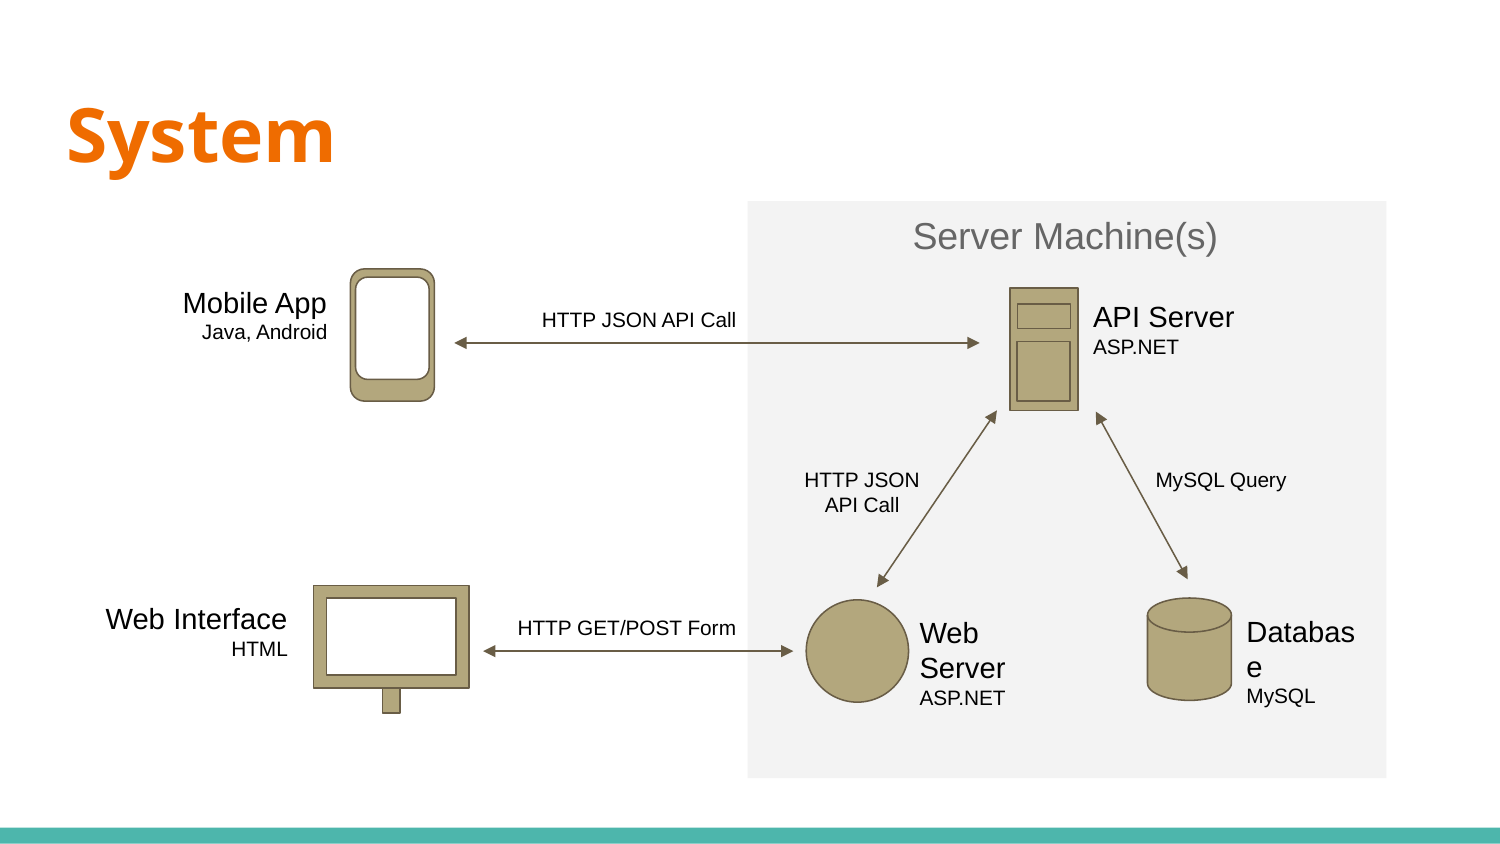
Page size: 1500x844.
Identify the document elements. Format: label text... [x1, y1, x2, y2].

text_box HTTP GET/POST Form [489, 599, 765, 649]
text_box [1147, 597, 1231, 701]
text_box Mobile App Java, Android [140, 268, 343, 357]
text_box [313, 585, 470, 714]
title System [51, 72, 1449, 189]
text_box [876, 410, 998, 588]
text_box API Server ASP.NET [1078, 283, 1262, 372]
text_box Server Machine(s) [892, 196, 1239, 271]
text_box Web Server ASP.NET [904, 599, 1089, 688]
text_box [806, 599, 904, 703]
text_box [1095, 411, 1188, 580]
text_box Database MySQL [1231, 598, 1387, 687]
text_box MySQL Query [1193, 451, 1308, 509]
text_box [747, 201, 1387, 779]
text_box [1009, 287, 1079, 411]
text_box Web Interface HTML [83, 585, 303, 674]
text_box HTTP JSON API Call [772, 451, 871, 525]
text_box HTTP JSON API Call [520, 291, 758, 341]
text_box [350, 268, 435, 402]
